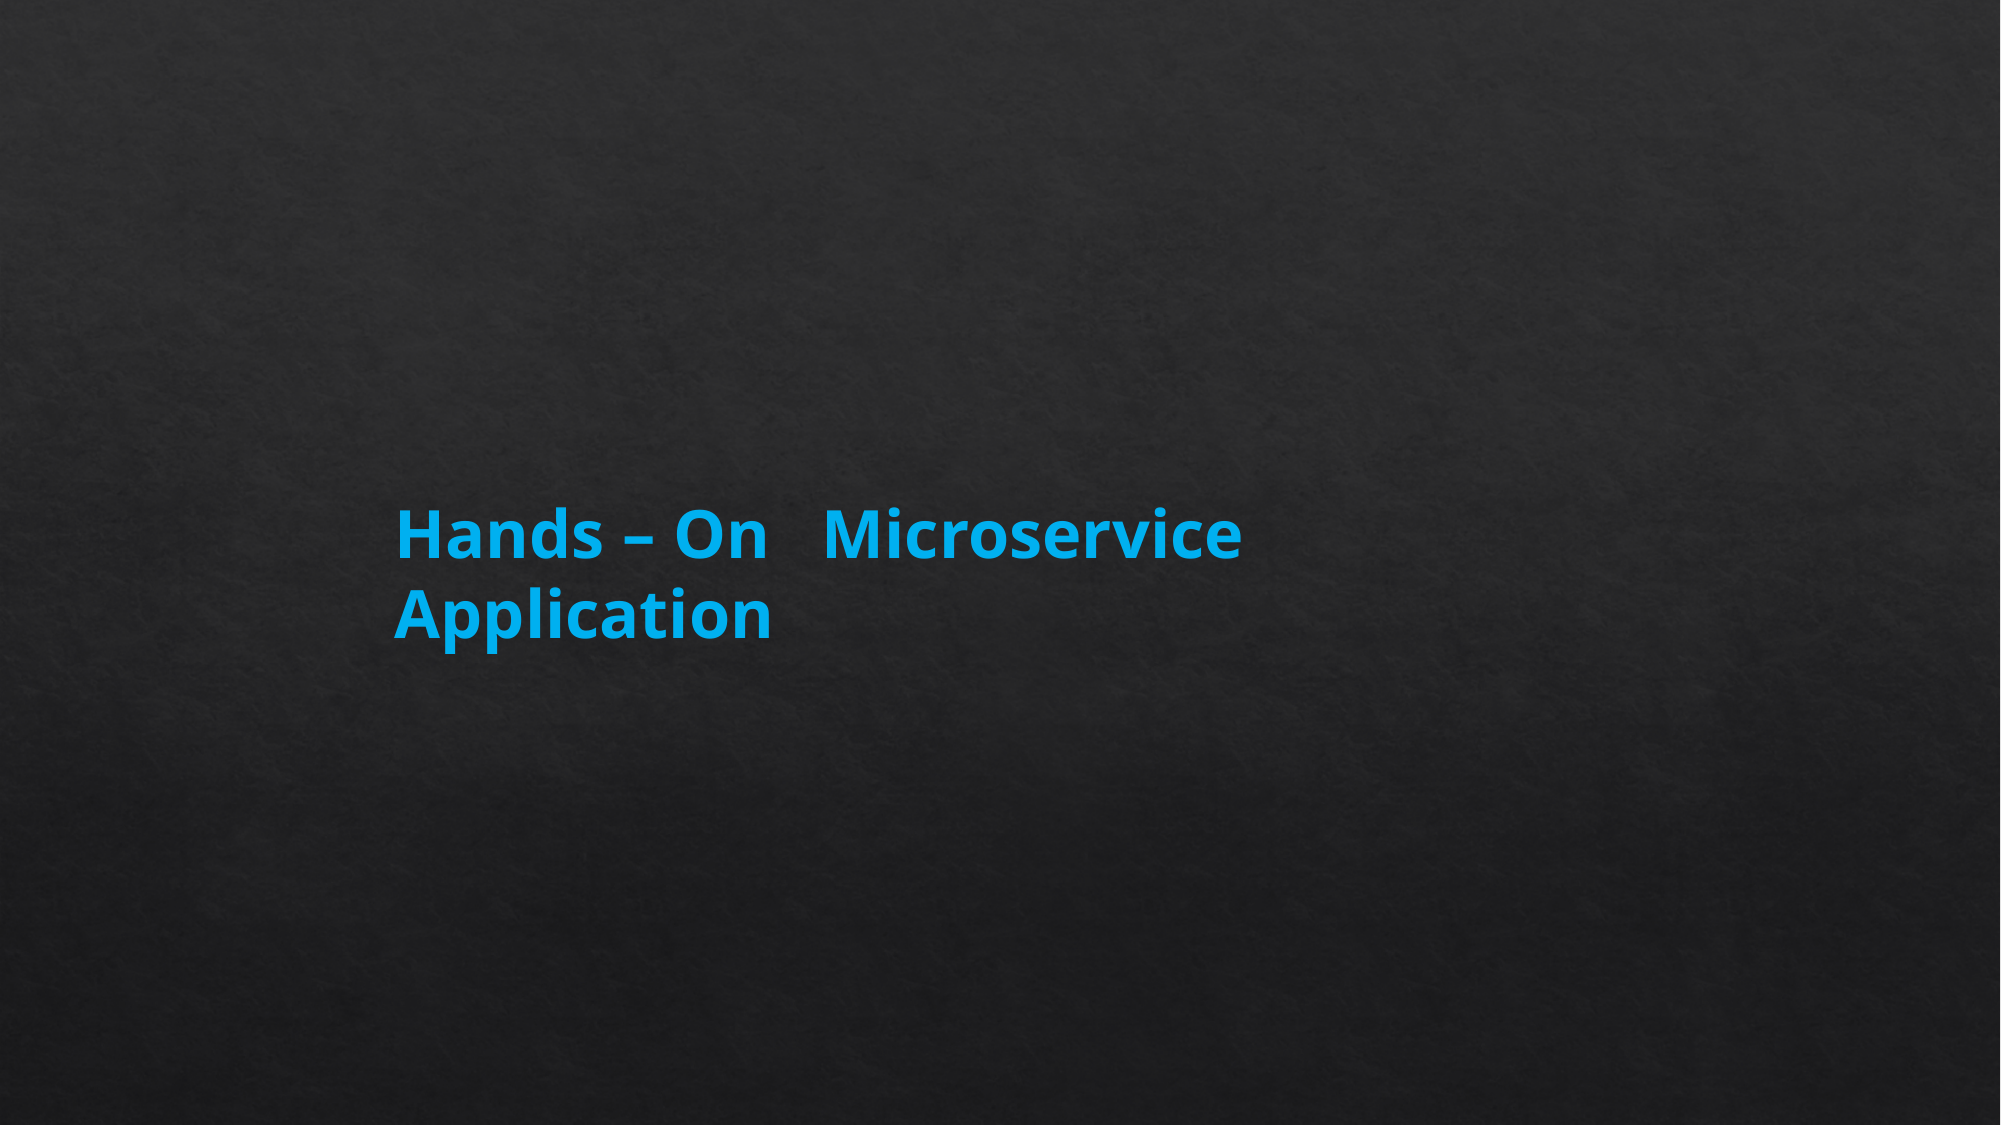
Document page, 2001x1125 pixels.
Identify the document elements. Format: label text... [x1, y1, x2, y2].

text_box Hands – On Microservice Application [379, 484, 1597, 660]
